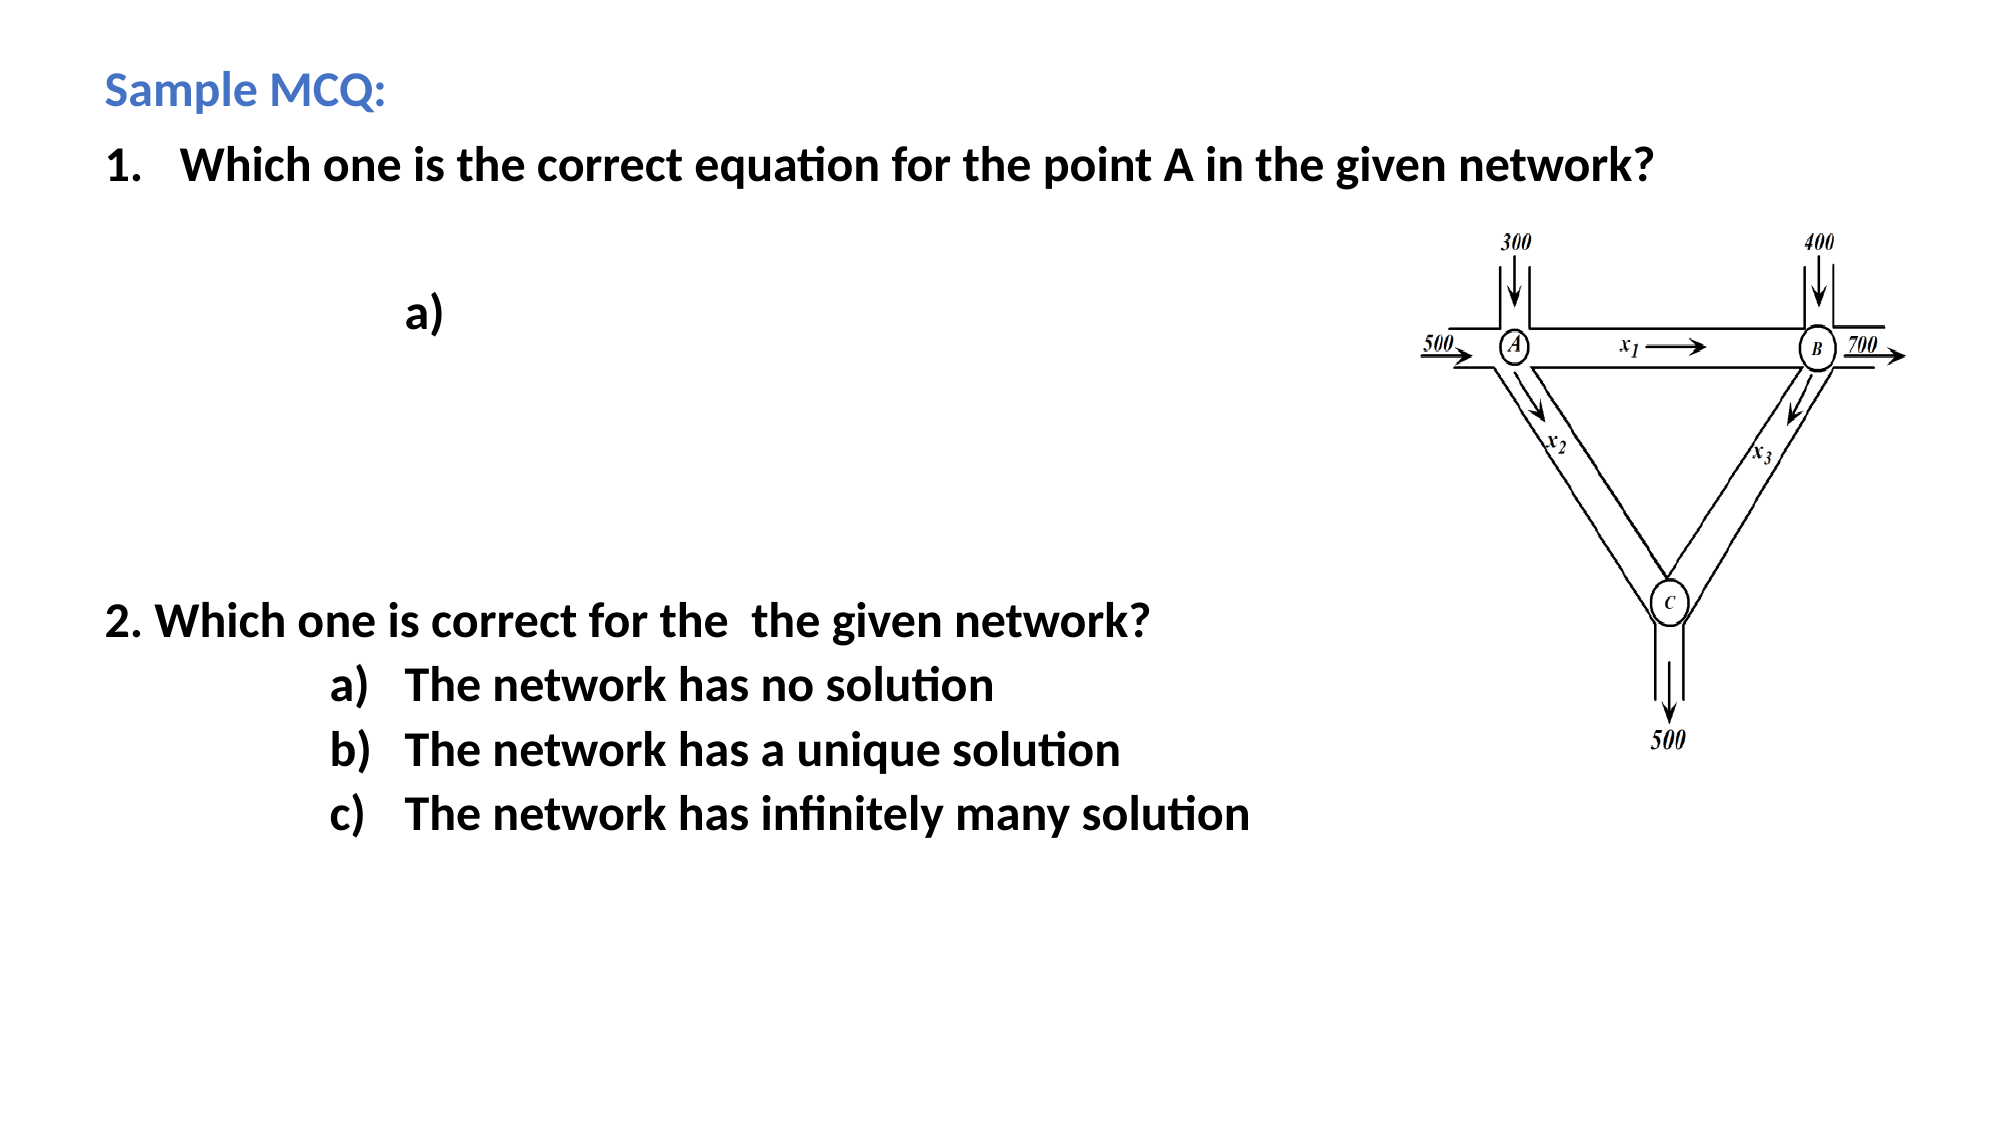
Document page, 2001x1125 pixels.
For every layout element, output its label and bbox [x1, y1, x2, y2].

picture [1415, 228, 1911, 759]
